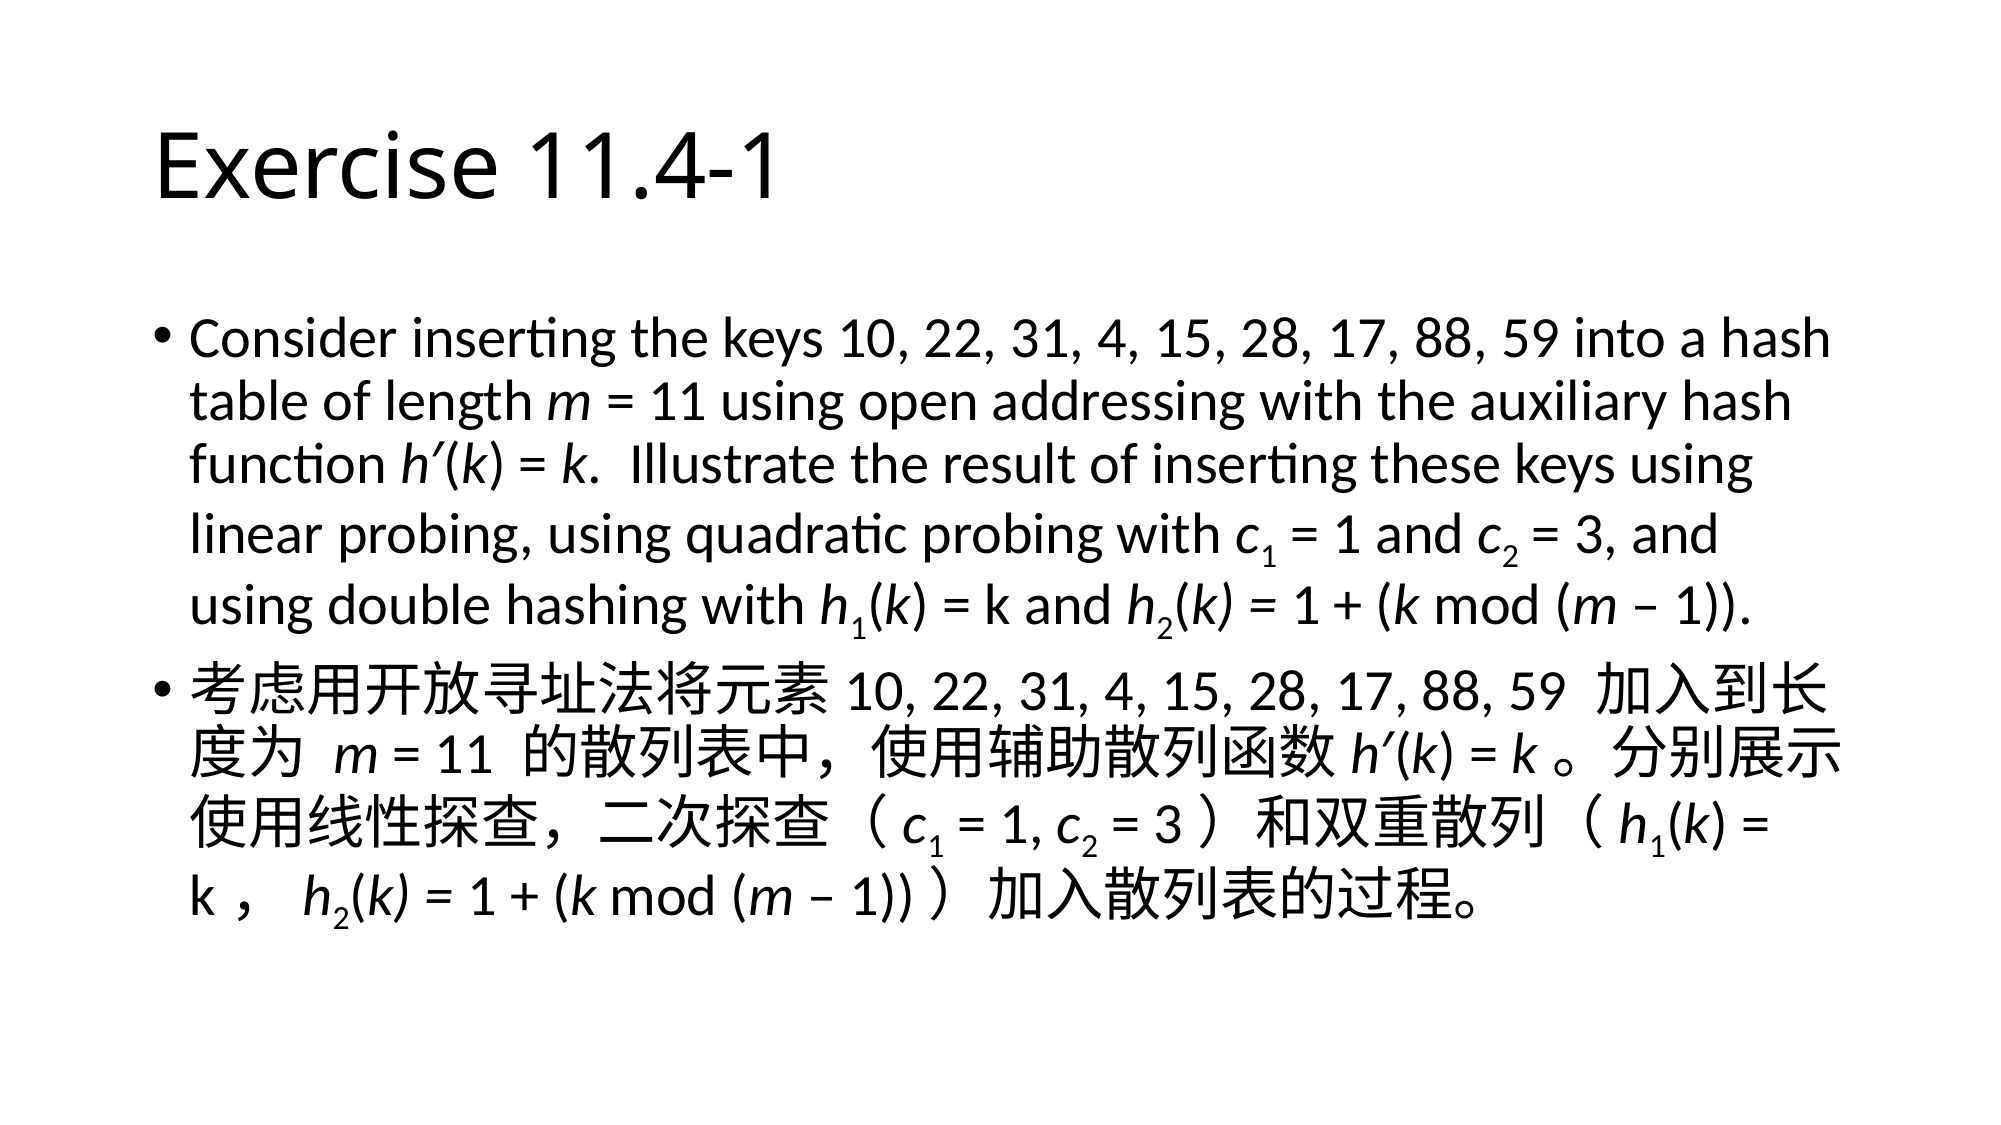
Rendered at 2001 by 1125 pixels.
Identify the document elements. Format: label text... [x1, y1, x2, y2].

list Consider inserting the keys 10, 22, 31, 4, 15, 28, 17, 88, 59 into a hash table of length m = 11 using open addressing with the auxiliary hash function h′(k) = k. Illustrate the result of inserting these keys using linear probing, using quadratic probing with c1 = 1 and c2 = 3, and using double hashing with h1(k) = k and h2(k) = 1 + (k mod (m – 1)). 考虑用开放寻址法将元素10, 22, 31, 4, 15, 28, 17, 88, 59 加入到长度为 m = 11 的散列表中，使用辅助散列函数h′(k) = k。分别展示使用线性探查，二次探查（c1 = 1, c2 = 3）和双重散列（h1(k) = k，h2(k) = 1 + (k mod (m – 1))）加入散列表的过程。 [137, 299, 1863, 1014]
title Exercise 11.4-1 [137, 59, 1863, 278]
